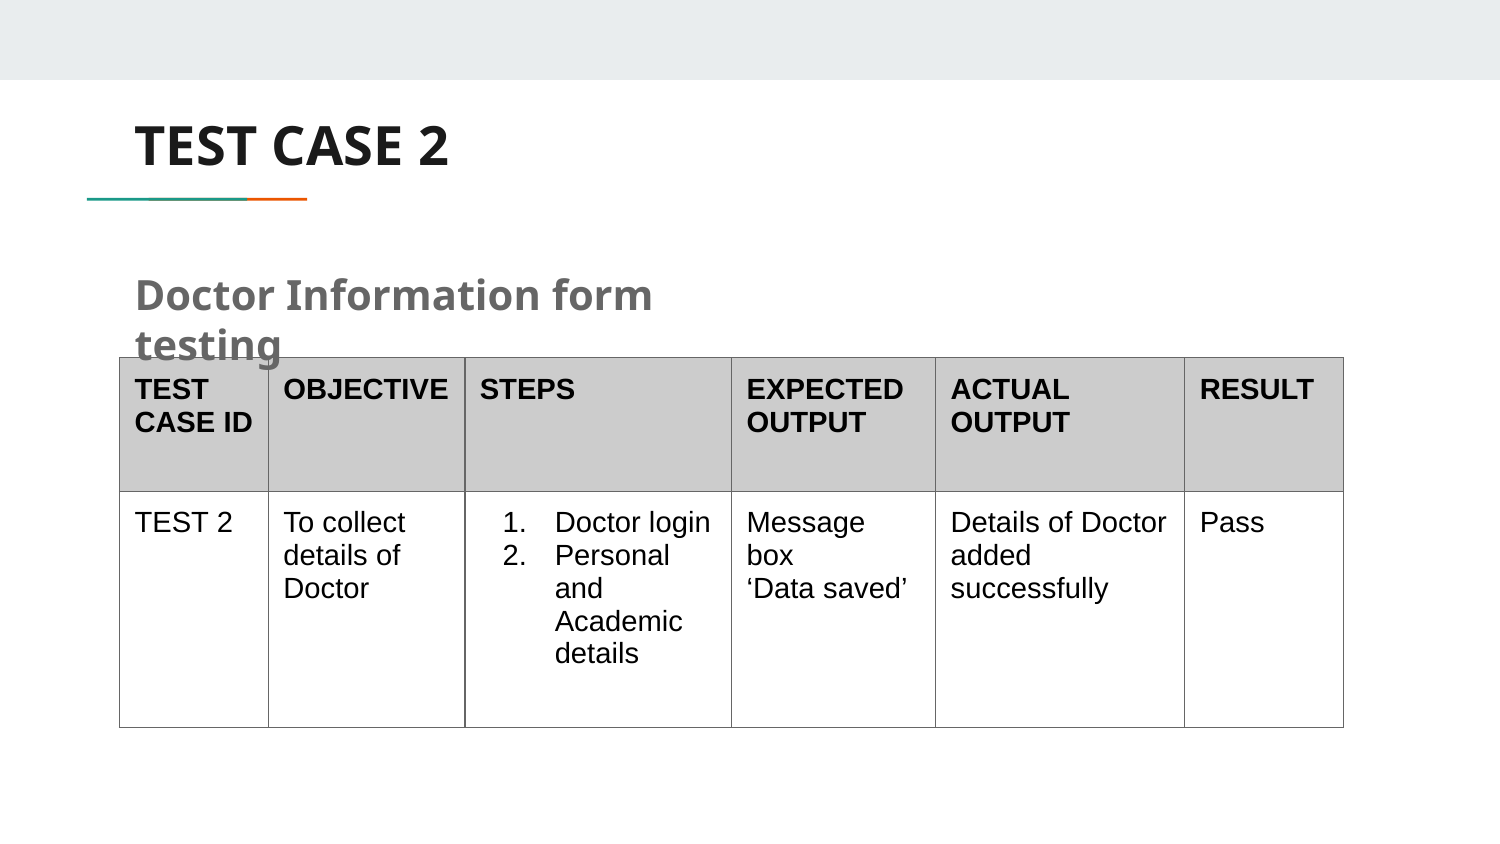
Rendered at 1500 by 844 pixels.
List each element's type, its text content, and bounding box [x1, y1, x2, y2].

table_cell To collect details of Doctor [269, 492, 464, 727]
table_header OBJECTIVE [269, 358, 464, 491]
table_header STEPS [466, 358, 731, 491]
table_cell Message box ‘Data saved’ [732, 492, 935, 727]
table_header ACTUAL OUTPUT [936, 358, 1184, 491]
table_cell Details of Doctor added successfully [936, 492, 1184, 727]
table_cell Doctor login Personal and Academic details [466, 492, 731, 727]
title Doctor Information form testing [119, 253, 795, 336]
table_cell Pass [1185, 492, 1343, 727]
table_header EXPECTED OUTPUT [732, 358, 935, 491]
table_header TEST CASE ID [120, 358, 268, 491]
table_cell TEST 2 [120, 492, 268, 727]
table_header RESULT [1185, 358, 1343, 491]
title TEST CASE 2 [119, 95, 1381, 184]
